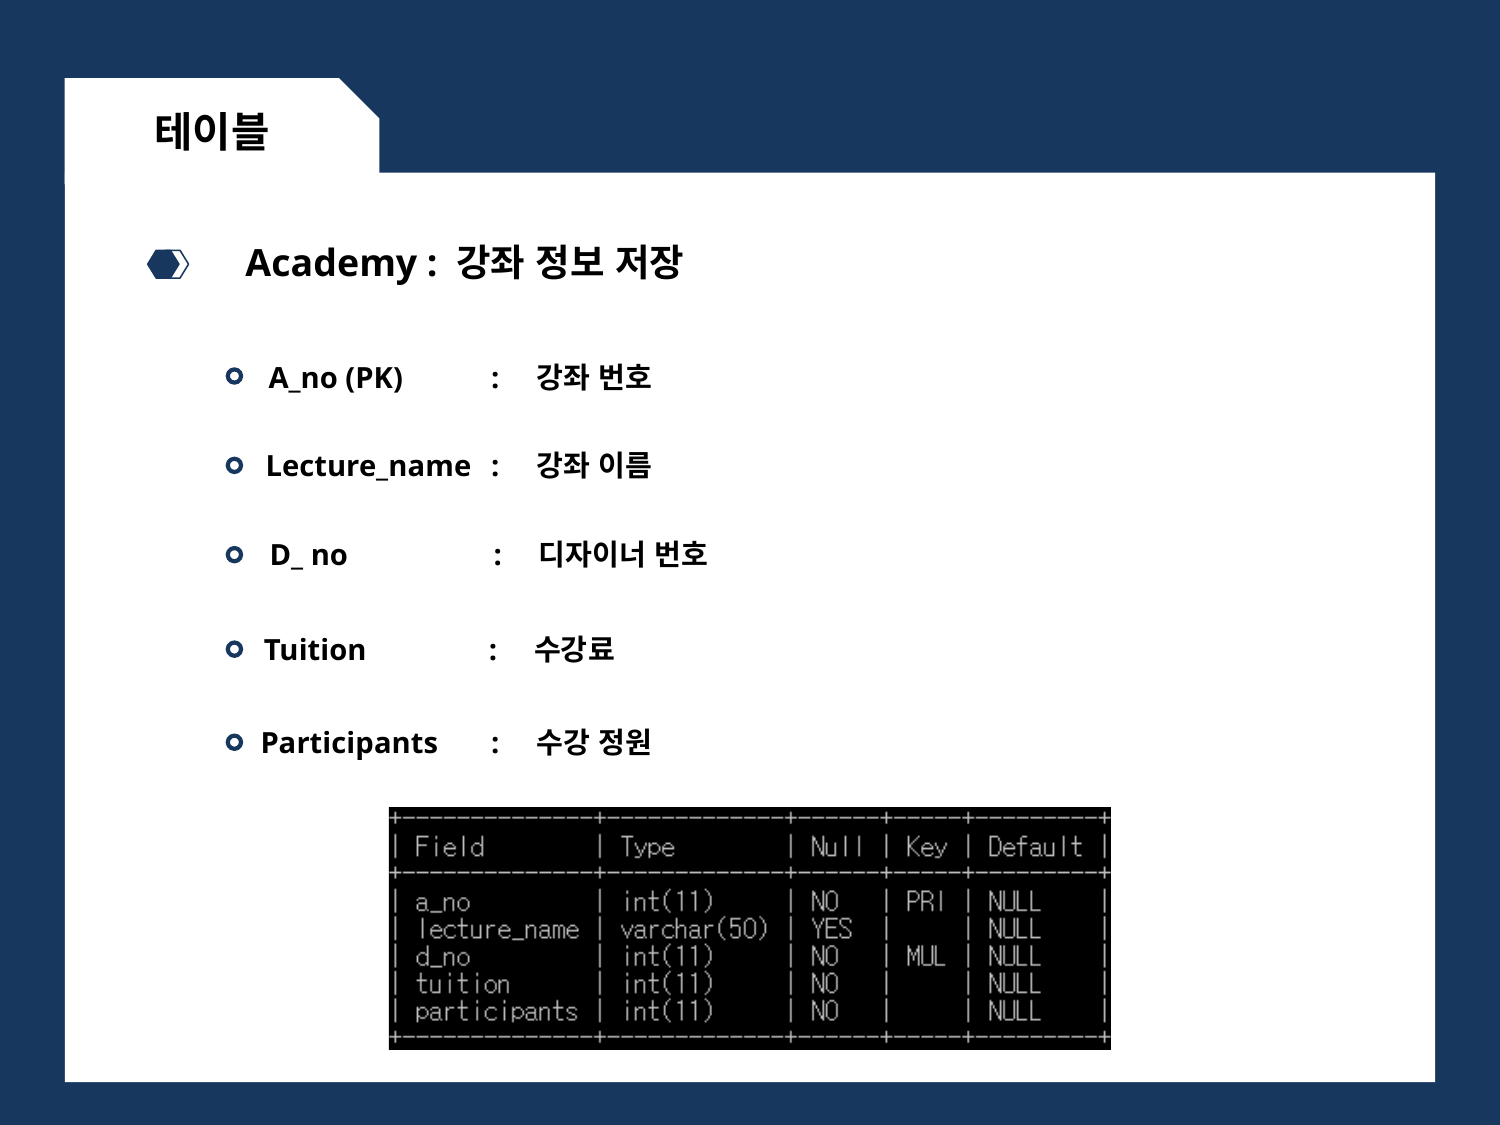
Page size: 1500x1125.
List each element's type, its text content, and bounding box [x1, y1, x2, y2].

picture [388, 807, 1112, 1050]
text_box Lecture_name [250, 440, 476, 490]
text_box [63, 171, 1437, 1084]
text_box [225, 456, 244, 475]
text_box : 디자이너 번호 [478, 529, 741, 580]
text_box 테이블 [62, 76, 382, 187]
text_box D_ no [254, 529, 379, 580]
text_box : 강좌 번호 [476, 352, 684, 402]
text_box A_no (PK) [253, 352, 426, 402]
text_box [147, 249, 189, 279]
text_box Tuition [249, 623, 389, 674]
text_box [225, 733, 244, 751]
text_box Participants [245, 716, 461, 767]
text_box [225, 640, 244, 658]
text_box : 강좌 이름 [476, 440, 684, 490]
text_box [225, 367, 244, 385]
text_box [0, 0, 1500, 1125]
text_box Academy : 강좌 정보 저장 [230, 231, 700, 292]
text_box : 수강료 [474, 623, 647, 674]
text_box [225, 546, 244, 564]
text_box : 수강 정원 [476, 716, 684, 767]
